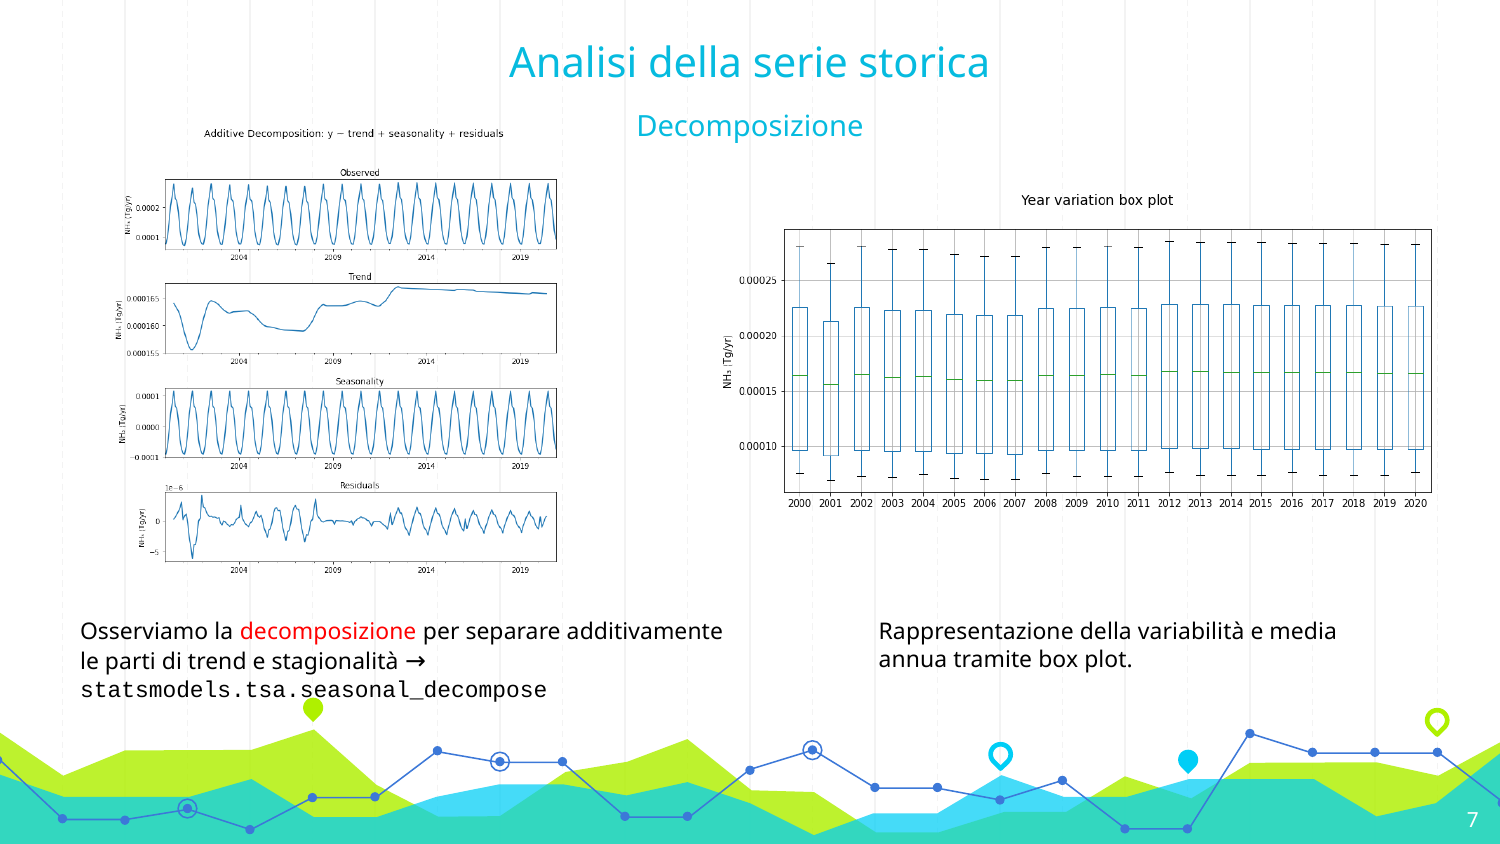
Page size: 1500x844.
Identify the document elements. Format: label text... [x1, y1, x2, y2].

title Decomposizione [0, 82, 1500, 158]
title Analisi della serie storica [0, 25, 1500, 82]
text_box Osserviamo la decomposizione per separare additivamente le parti di trend e stagionalità → statsmodels.tsa.seasonal_decompose [65, 601, 739, 697]
picture [717, 187, 1436, 515]
slide_number ‹#› [1403, 791, 1494, 844]
picture [111, 124, 561, 578]
text_box Rappresentazione della variabilità e media annua tramite box plot. [863, 601, 1366, 681]
